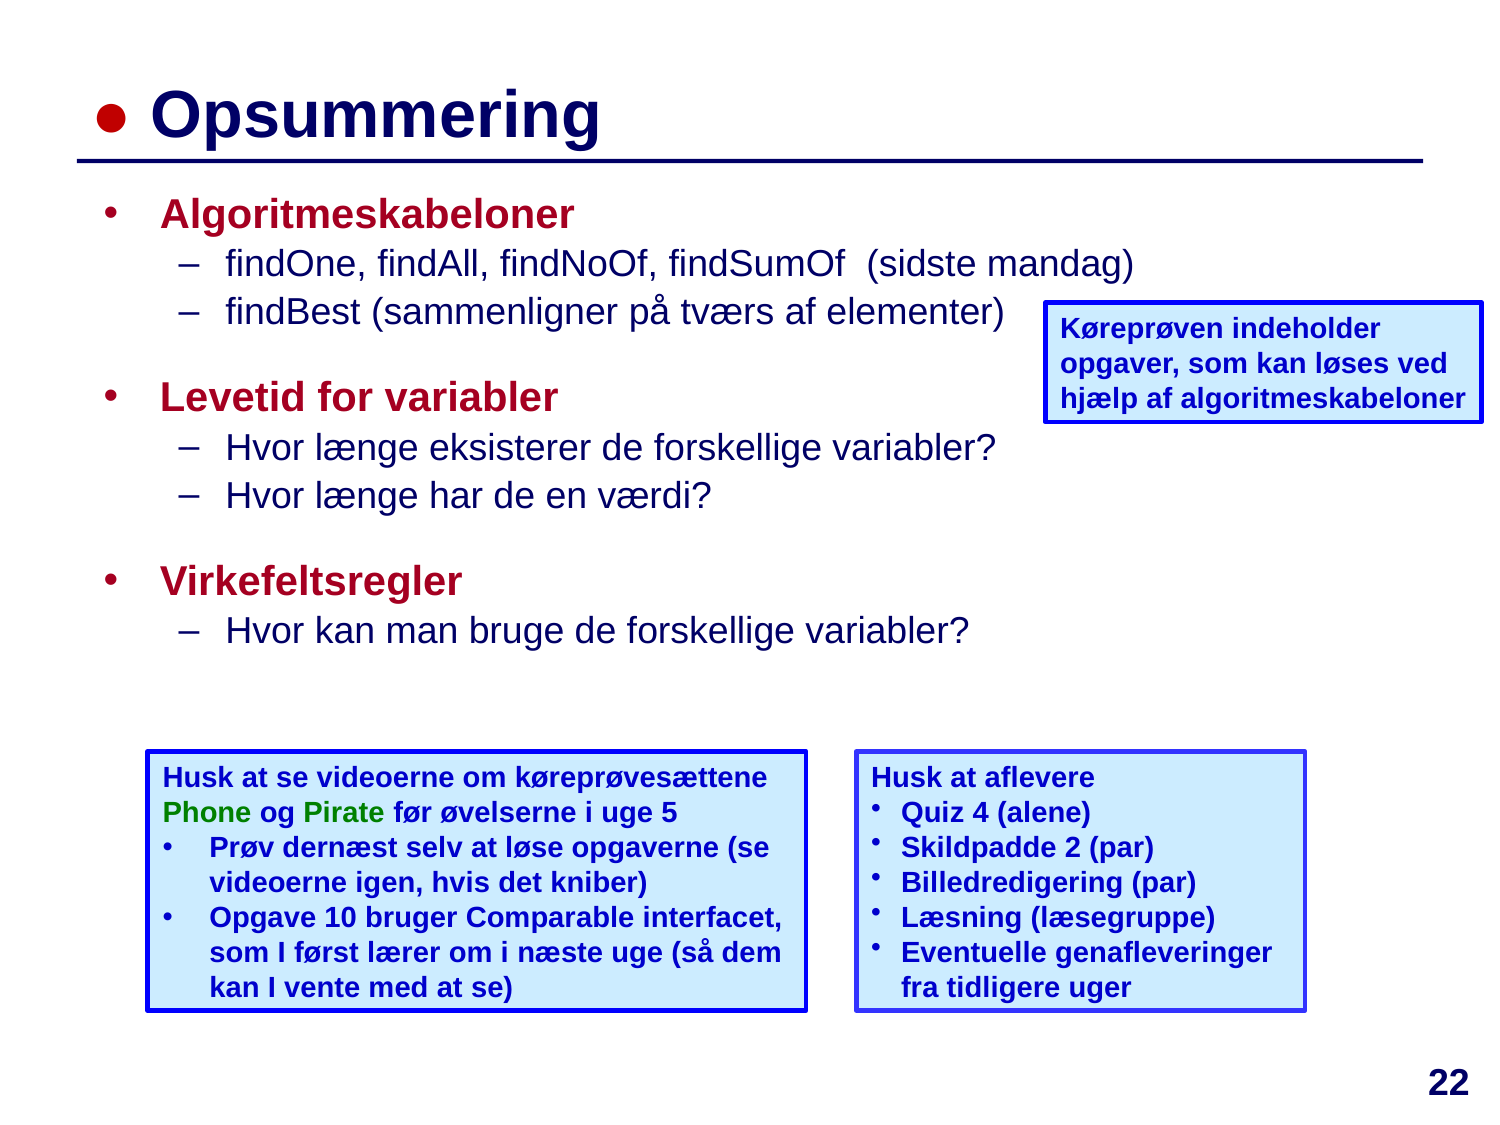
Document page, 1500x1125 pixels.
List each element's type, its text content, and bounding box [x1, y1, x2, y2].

text_box Husk at se videoerne om køreprøvesættene Phone og Pirate før øvelserne i uge 5 Prøv dernæst selv at løse opgaverne (se videoerne igen, hvis det kniber) Opgave 10 bruger Comparable interfacet, som I først lærer om i næste uge (så dem kan I vente med at se) [147, 751, 807, 1011]
text_box Husk at aflevere Quiz 4 (alene) Skildpadde 2 (par) Billedredigering (par) Læsning (læsegruppe) Eventuelle genafleveringer fra tidligere uger [856, 751, 1305, 1011]
text_box ● Opsummering [76, 54, 1423, 167]
slide_number 22 [1395, 1049, 1500, 1125]
text_box Køreprøven indeholder opgaver, som kan løses ved hjælp af algoritmeskabeloner [1045, 302, 1482, 422]
text_box Algoritmeskabeloner findOne, findAll, findNoOf, findSumOf (sidste mandag) findBest (sammenligner på tværs af elementer) Levetid for variabler Hvor længe eksisterer de forskellige variabler? Hvor længe har de en værdi? Virkefeltsregler Hvor kan man bruge de forskellige variabler? [88, 179, 1247, 716]
